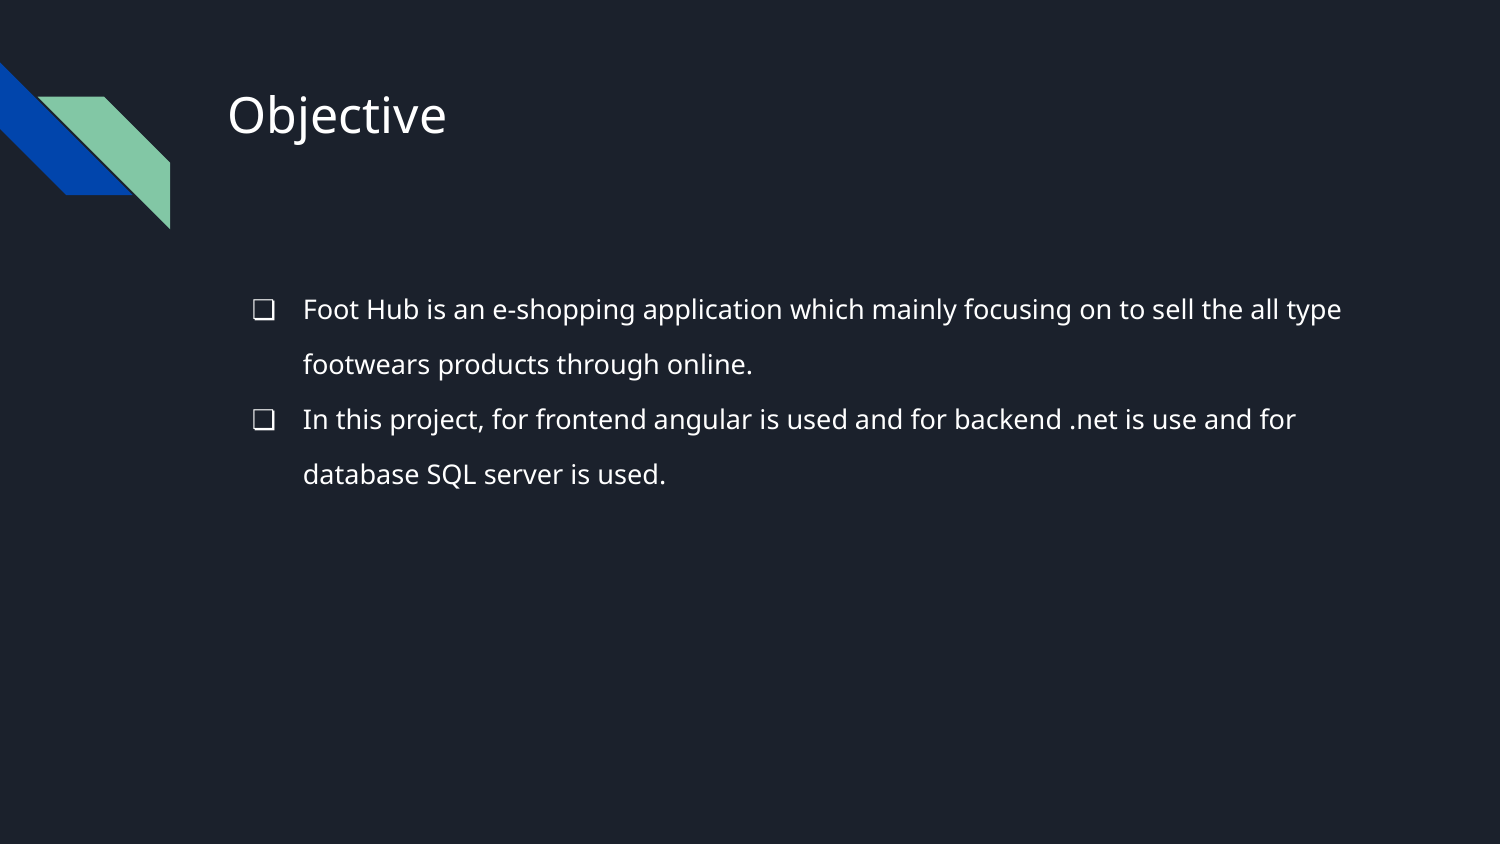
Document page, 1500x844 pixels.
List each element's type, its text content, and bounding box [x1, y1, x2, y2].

title Objective [212, 64, 1368, 215]
list Foot Hub is an e-shopping application which mainly focusing on to sell the all type footwears products through online. In this project, for frontend angular is used and for backend .net is use and for database SQL server is used. [212, 257, 1368, 735]
